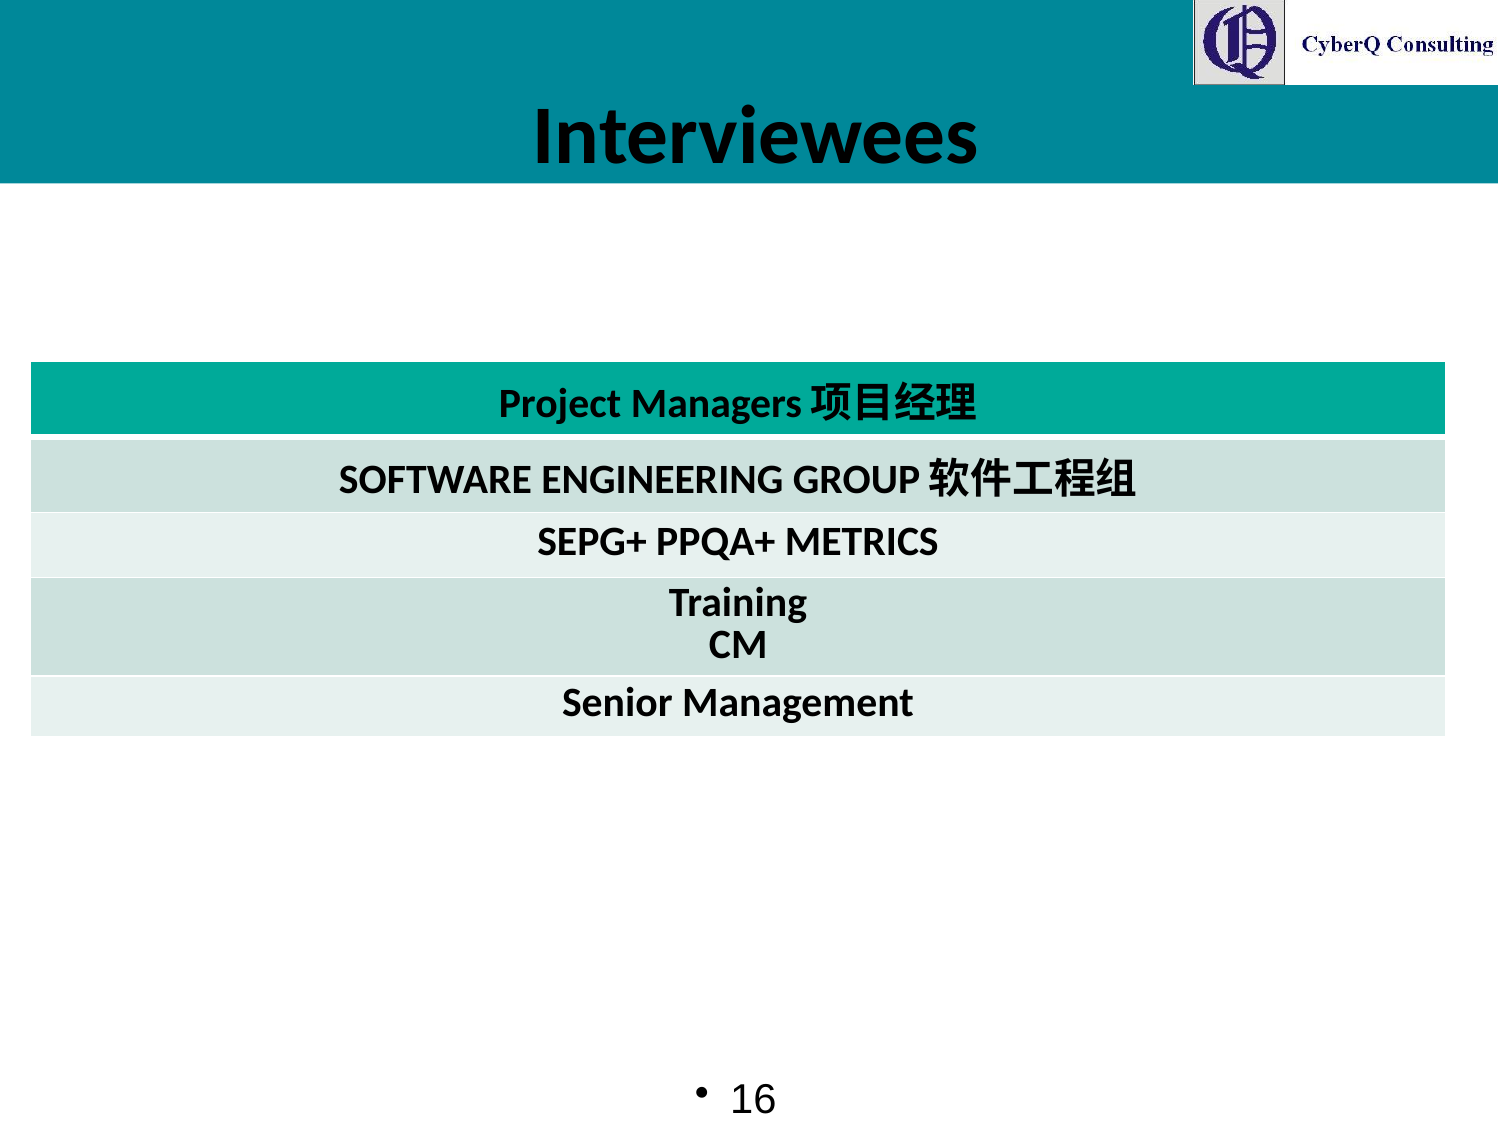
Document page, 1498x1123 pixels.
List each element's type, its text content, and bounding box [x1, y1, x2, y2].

slide_number 16 [680, 1064, 818, 1109]
table_header Project Managers项目经理 [31, 362, 1445, 434]
picture [1193, 0, 1498, 85]
text_box Interviewees [287, 87, 1225, 186]
table_cell Senior Management [31, 677, 1445, 736]
table_cell SEPG+ PPQA+ METRICS [31, 513, 1445, 577]
table_cell Training CM [31, 578, 1445, 675]
table_cell SOFTWARE ENGINEERING GROUP软件工程组 [31, 440, 1445, 512]
